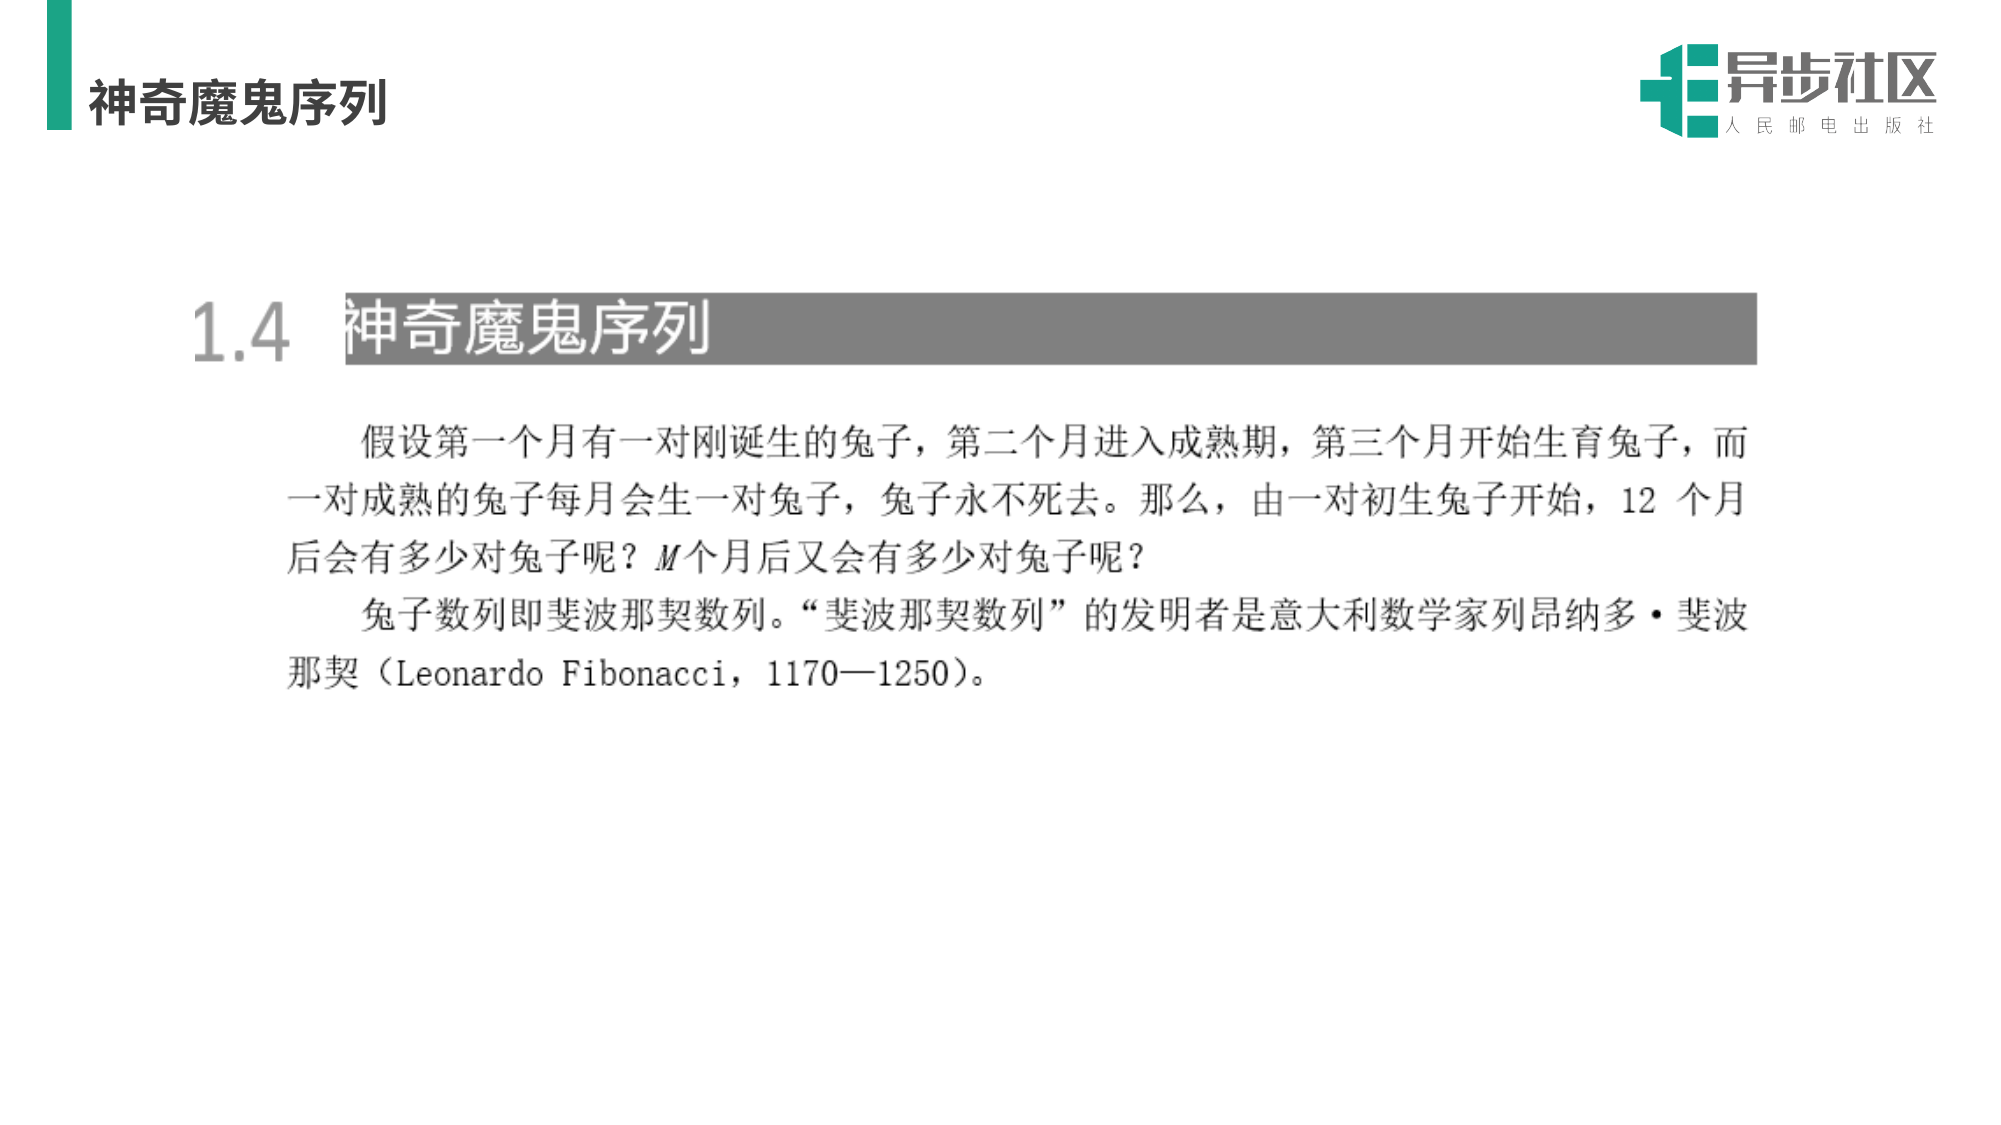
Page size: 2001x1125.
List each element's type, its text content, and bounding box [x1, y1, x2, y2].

picture [195, 268, 1769, 713]
picture [1639, 36, 1948, 151]
text_box [46, 0, 73, 131]
text_box 神奇魔鬼序列 [73, 64, 403, 139]
